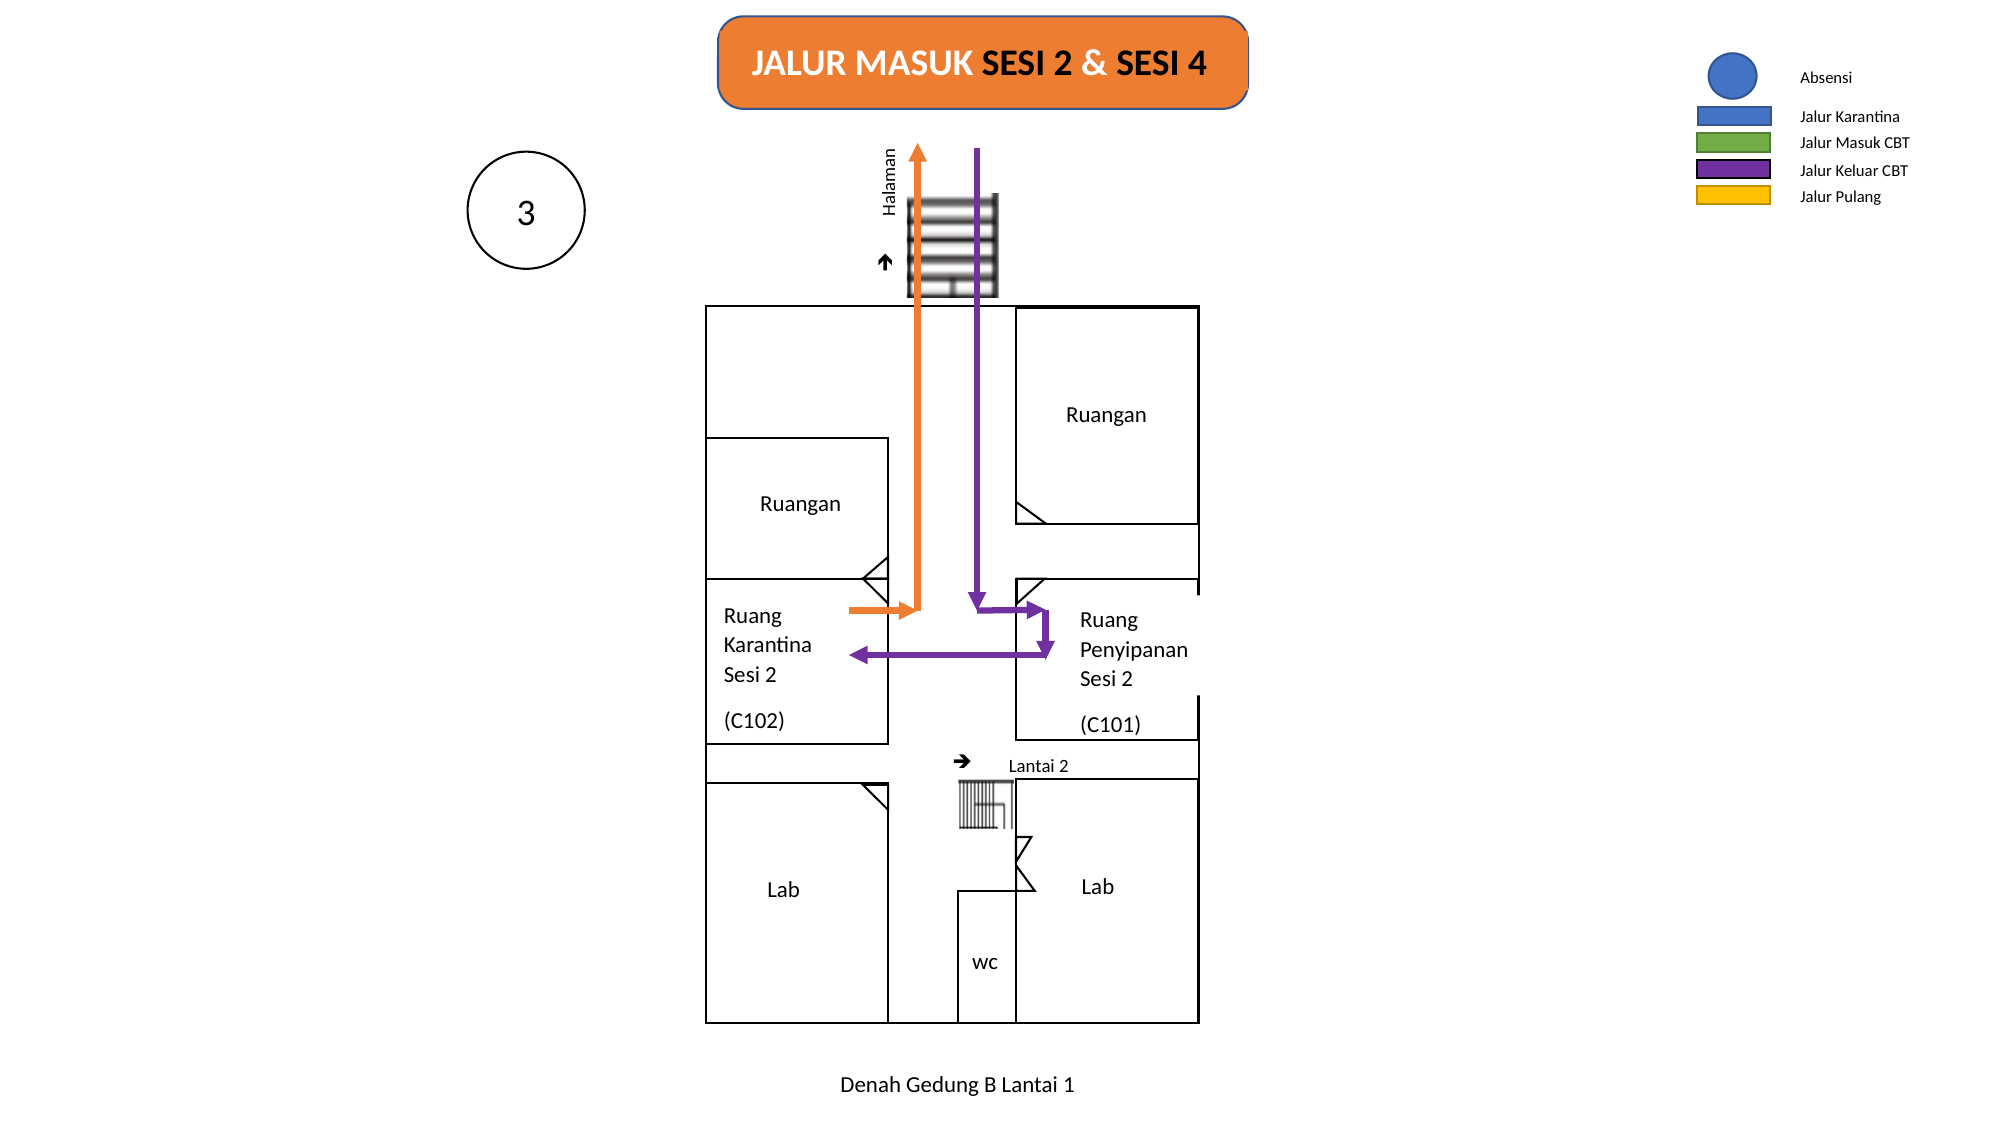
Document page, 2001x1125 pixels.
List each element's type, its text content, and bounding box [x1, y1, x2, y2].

text_box Denah Gedung B Lantai 1 [825, 1059, 1103, 1101]
text_box Jalur Pulang [1784, 176, 1901, 226]
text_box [718, 16, 1249, 109]
text_box [1696, 185, 1771, 205]
text_box Jalur Keluar CBT [1784, 150, 1963, 199]
text_box 3 [466, 150, 586, 270]
text_box [1697, 106, 1772, 126]
text_box [1707, 52, 1758, 100]
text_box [706, 125, 1199, 1024]
text_box Absensi [1784, 57, 1901, 96]
text_box Ruang Penyipanan Sesi 2 (C101) [1199, 595, 1210, 696]
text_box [848, 142, 1046, 660]
text_box [1696, 159, 1771, 179]
text_box Jalur Karantina [1784, 96, 1945, 145]
text_box Jalur Masuk CBT [1784, 123, 1930, 150]
text_box [1696, 132, 1771, 153]
